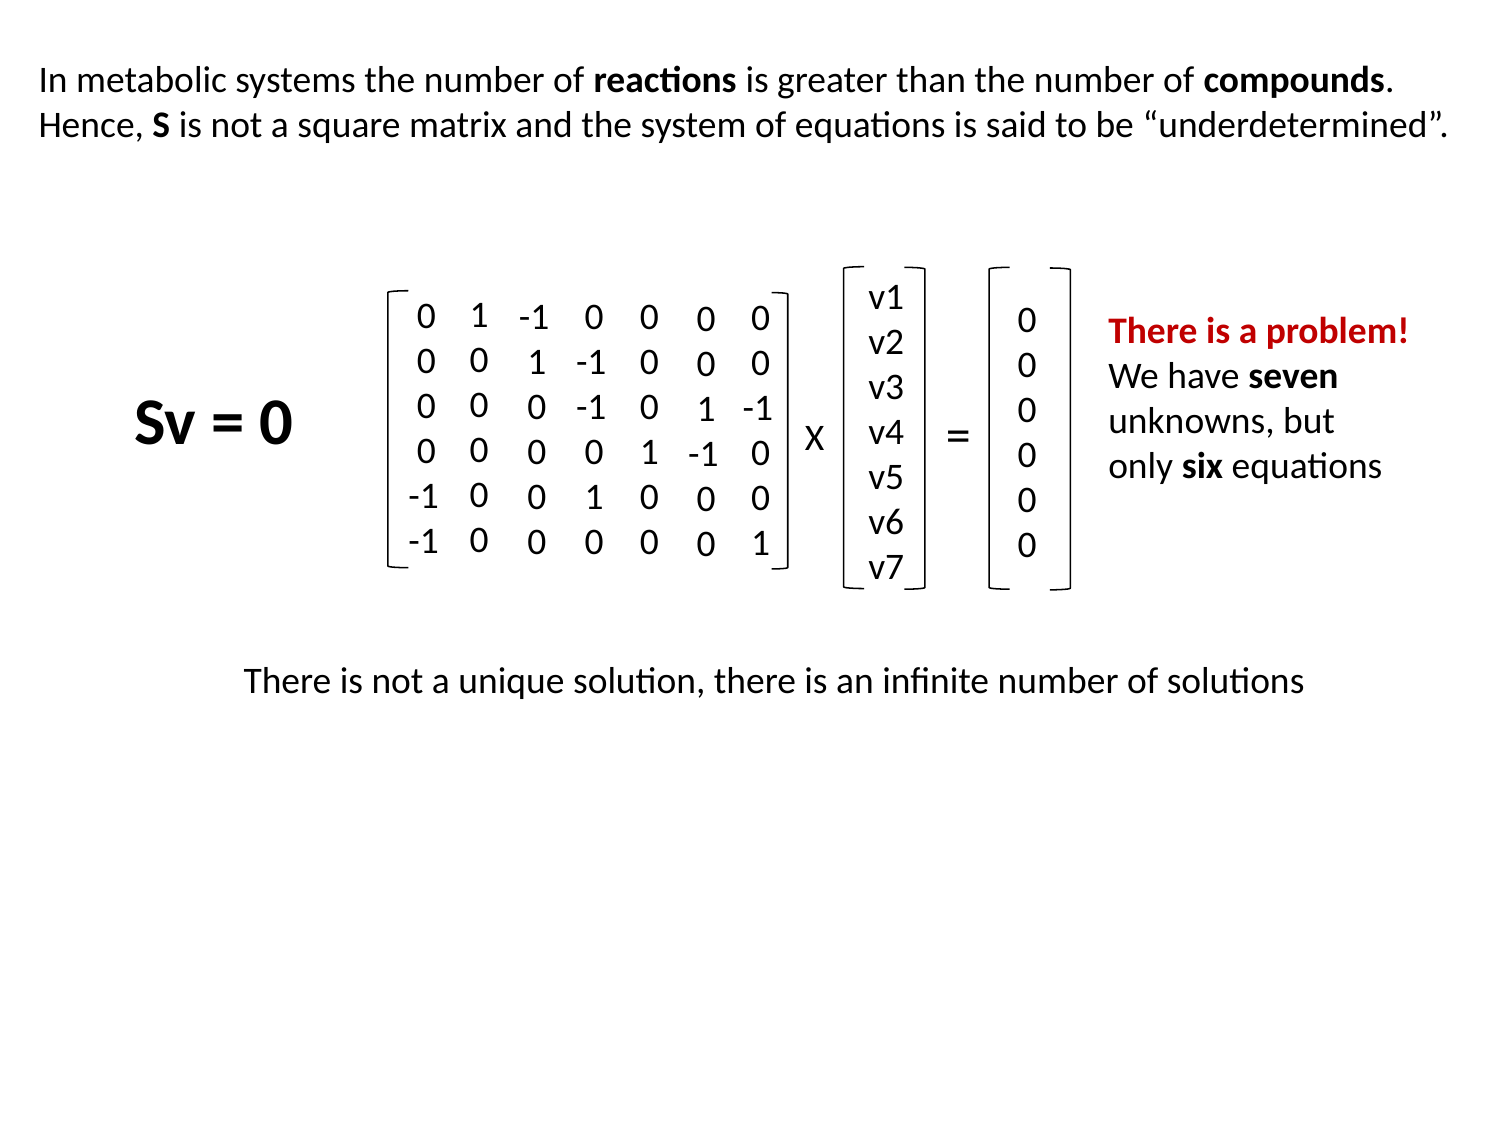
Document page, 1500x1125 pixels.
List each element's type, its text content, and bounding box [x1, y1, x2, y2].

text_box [117, 264, 1443, 599]
text_box In metabolic systems the number of reactions is greater than the number of compounds. Hence, S is not a square matrix and the system of equations is said to be “underdetermined”. [23, 48, 1477, 198]
text_box There is not a unique solution, there is an infinite number of solutions [228, 648, 1321, 709]
